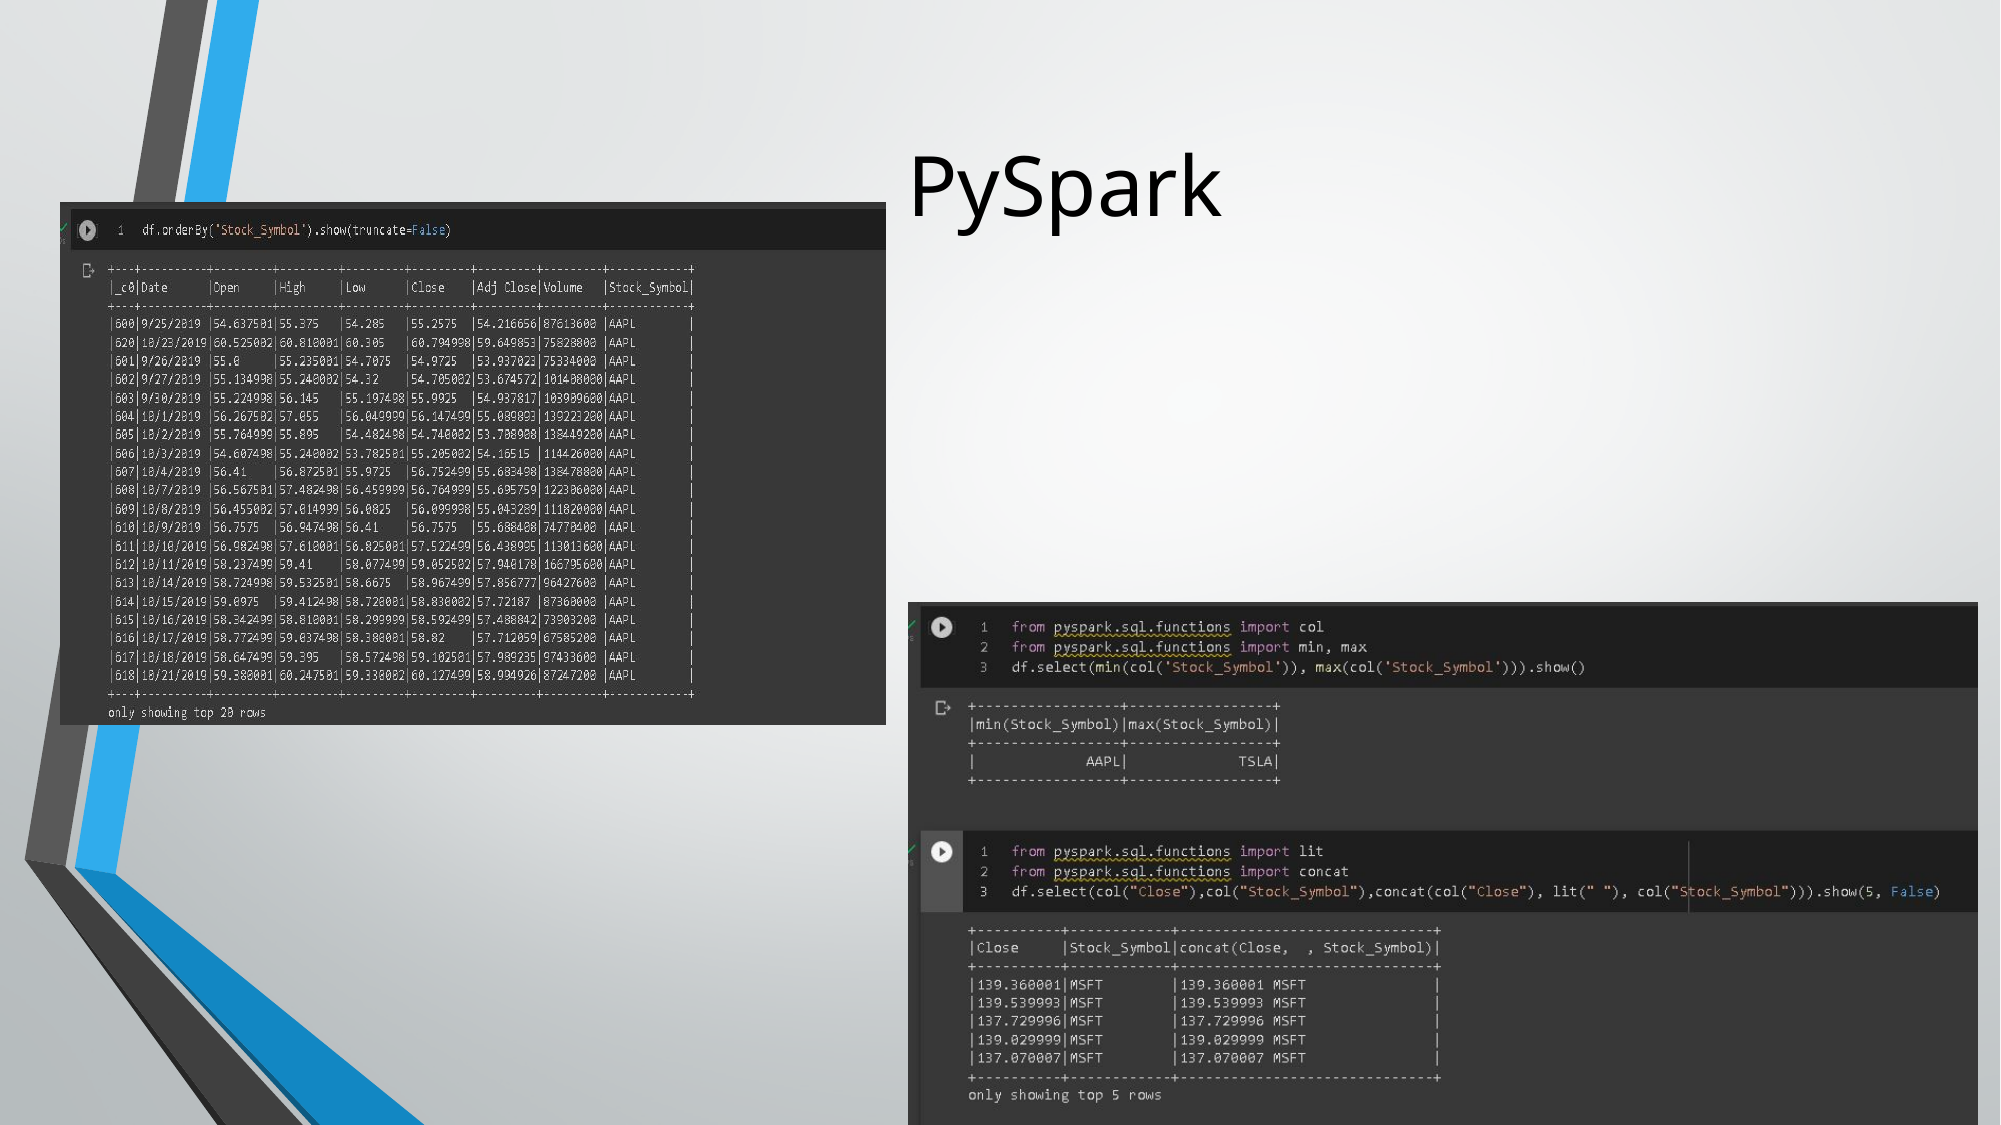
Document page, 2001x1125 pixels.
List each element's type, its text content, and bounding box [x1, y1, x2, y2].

picture [908, 602, 1979, 1125]
title PySpark [243, 112, 1887, 255]
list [60, 202, 886, 725]
